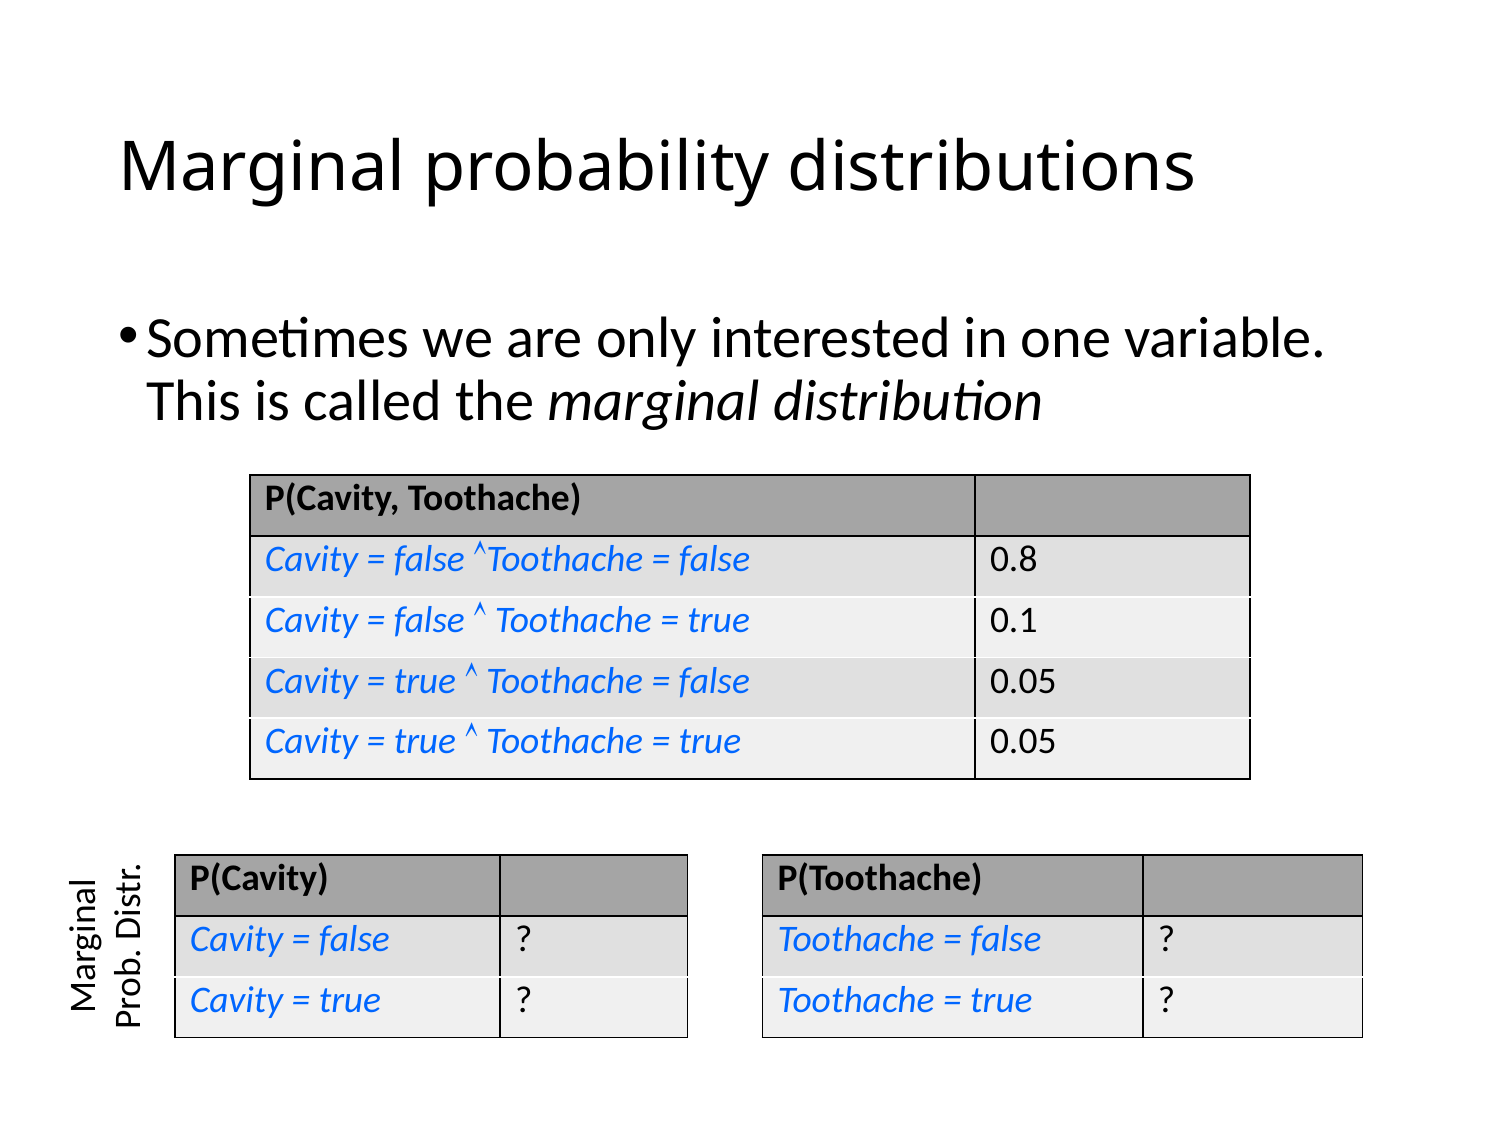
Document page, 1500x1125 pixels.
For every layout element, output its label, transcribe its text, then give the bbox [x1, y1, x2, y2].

table_cell ? [501, 917, 687, 976]
table_header P(Cavity, Toothache) [251, 476, 974, 535]
table_header P(Cavity) [176, 856, 499, 915]
table_cell 0.05 [976, 658, 1249, 717]
table_cell 0.8 [976, 537, 1249, 596]
table_cell Cavity = false  Toothache = true [251, 598, 974, 657]
table_cell 0.05 [976, 719, 1249, 778]
table_cell Cavity = false Toothache = false [251, 537, 974, 596]
table_cell Cavity = true [176, 978, 499, 1037]
table_cell ? [501, 978, 687, 1037]
table_header [976, 476, 1249, 535]
text_box Marginal Prob. Distr. [50, 824, 155, 1069]
table_header [501, 856, 687, 915]
table_cell Cavity = true  Toothache = false [251, 658, 974, 717]
table_cell ? [1144, 917, 1362, 976]
table_cell ? [1144, 978, 1362, 1037]
table_cell Cavity = true  Toothache = true [251, 719, 974, 778]
table_cell Toothache = true [763, 978, 1142, 1037]
table_cell Cavity = false [176, 917, 499, 976]
table_header [1144, 856, 1362, 915]
table_header P(Toothache) [763, 856, 1142, 915]
table_cell Toothache = false [763, 917, 1142, 976]
title Marginal probability distributions [103, 59, 1397, 278]
table_cell 0.1 [976, 598, 1249, 657]
